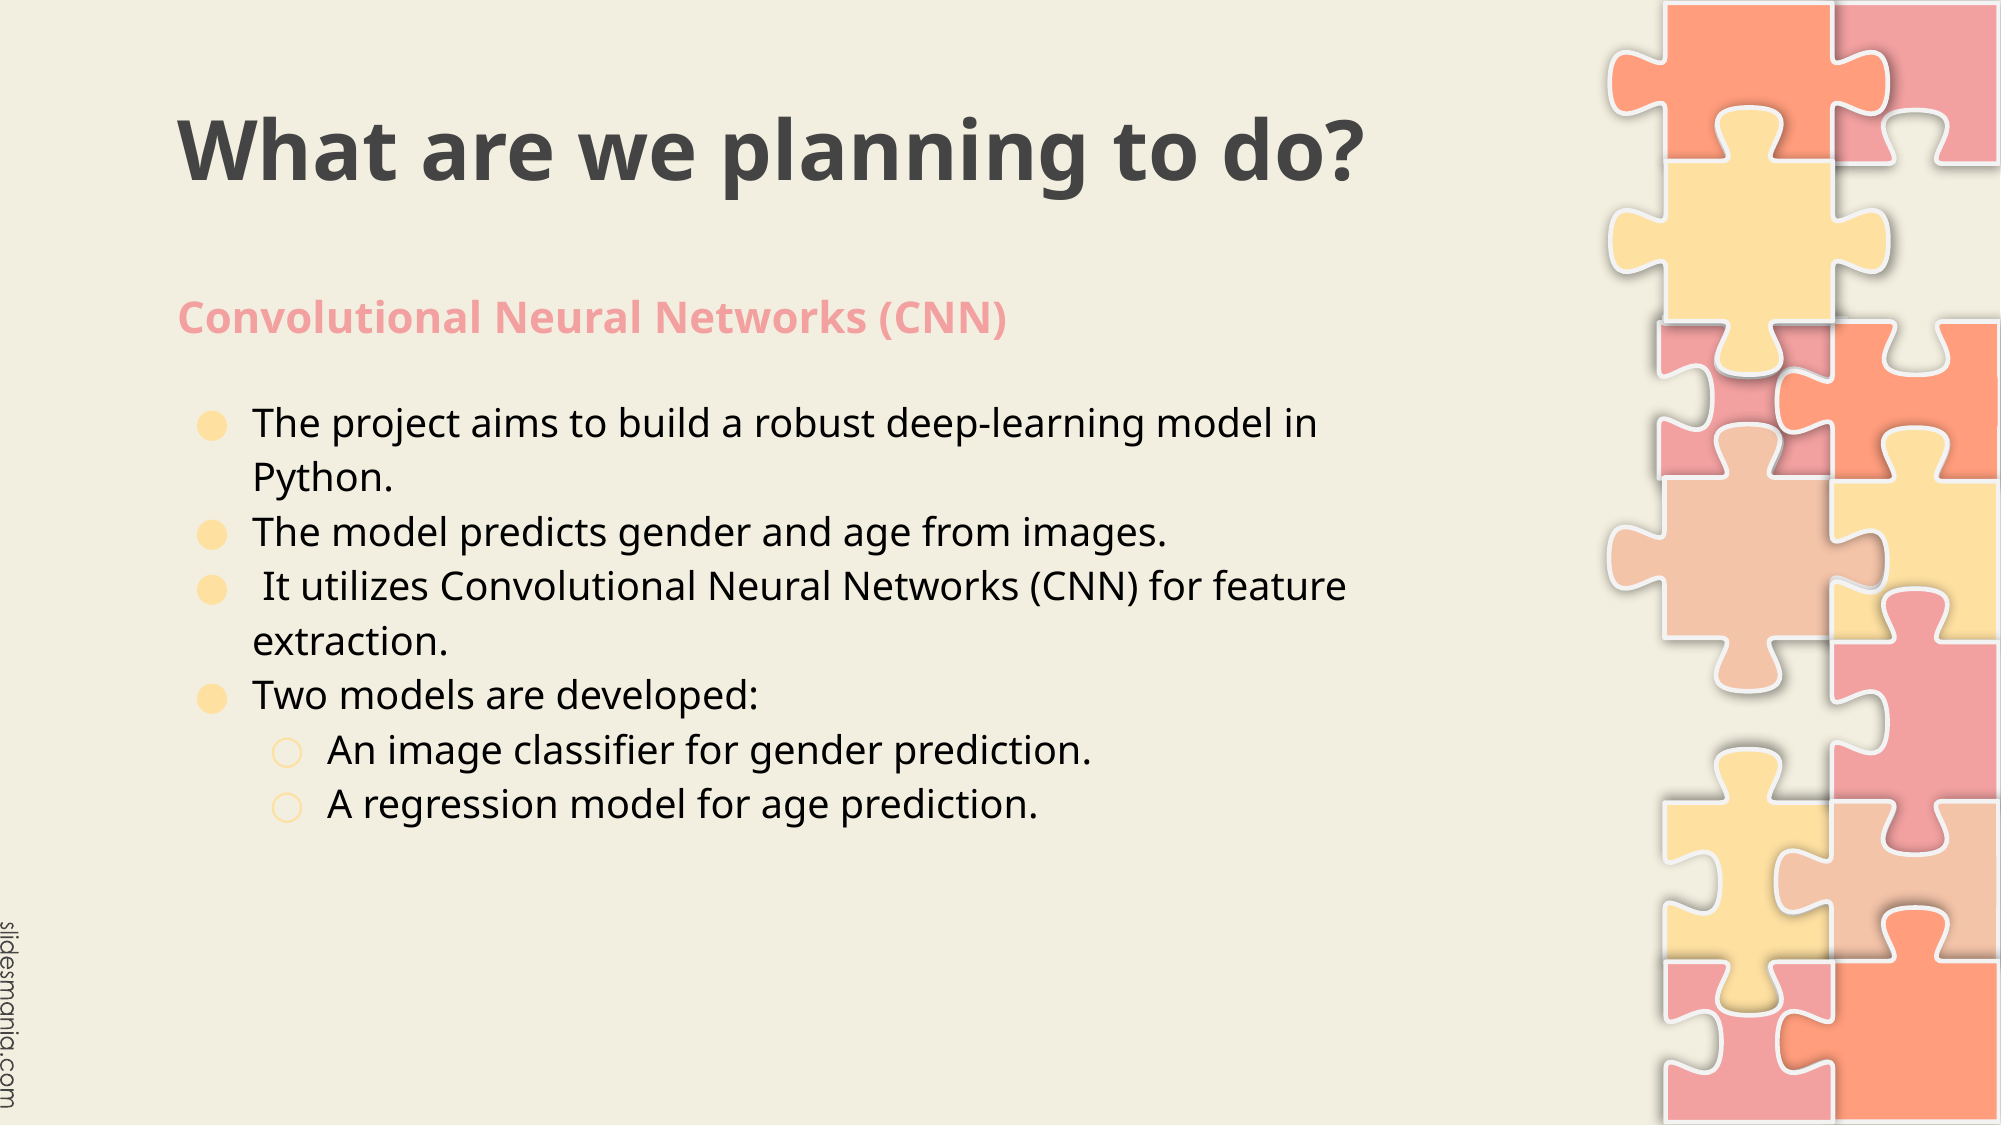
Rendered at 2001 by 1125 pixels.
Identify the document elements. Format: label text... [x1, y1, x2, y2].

list The project aims to build a robust deep-learning model in Python. The model predicts gender and age from images. It utilizes Convolutional Neural Networks (CNN) for feature extraction. Two models are developed: An image classifier for gender prediction. A regression model for age prediction. [157, 370, 1436, 710]
subtitle Convolutional Neural Networks (CNN) [157, 262, 1436, 370]
title What are we planning to do? [157, 77, 1436, 203]
